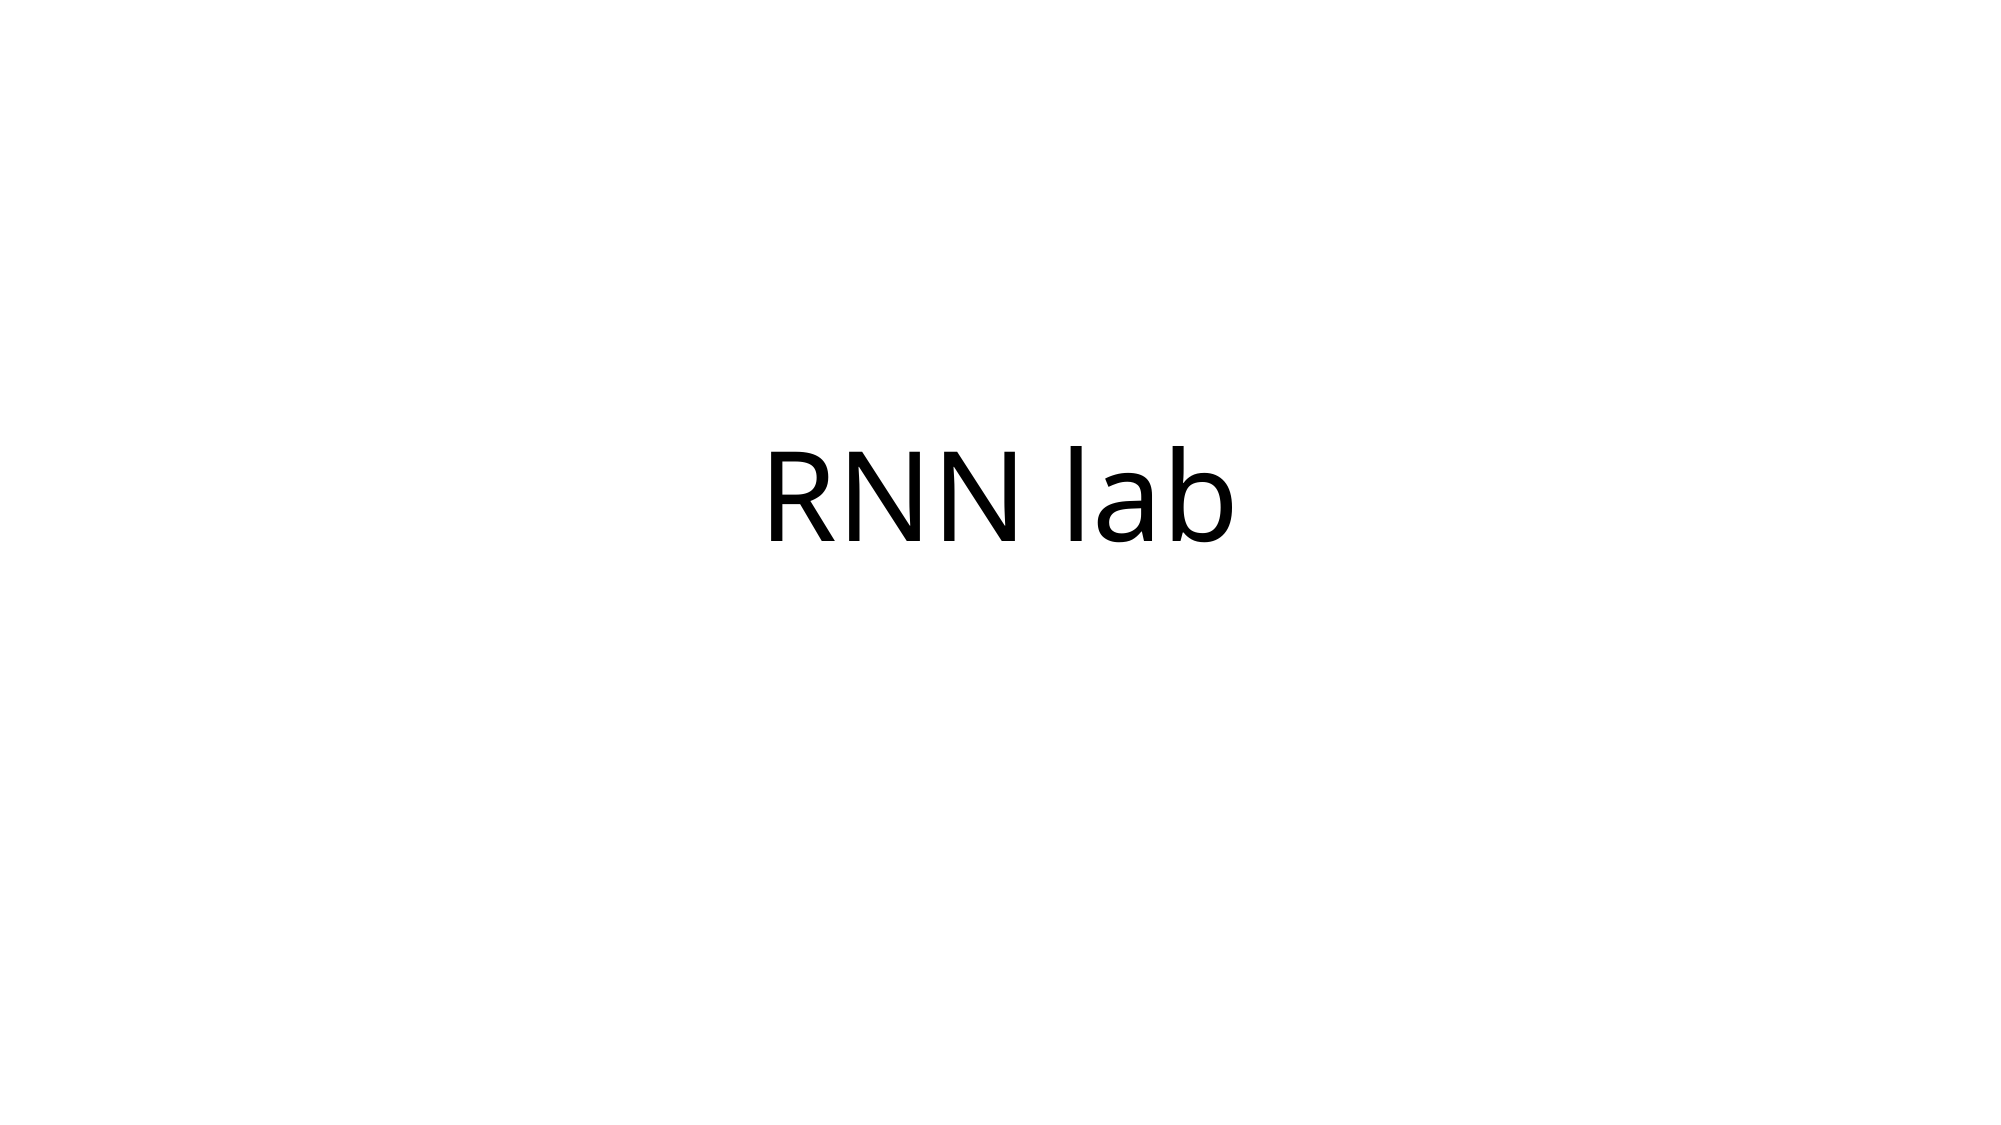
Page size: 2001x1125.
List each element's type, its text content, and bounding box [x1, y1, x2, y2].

title RNN lab [249, 184, 1750, 576]
